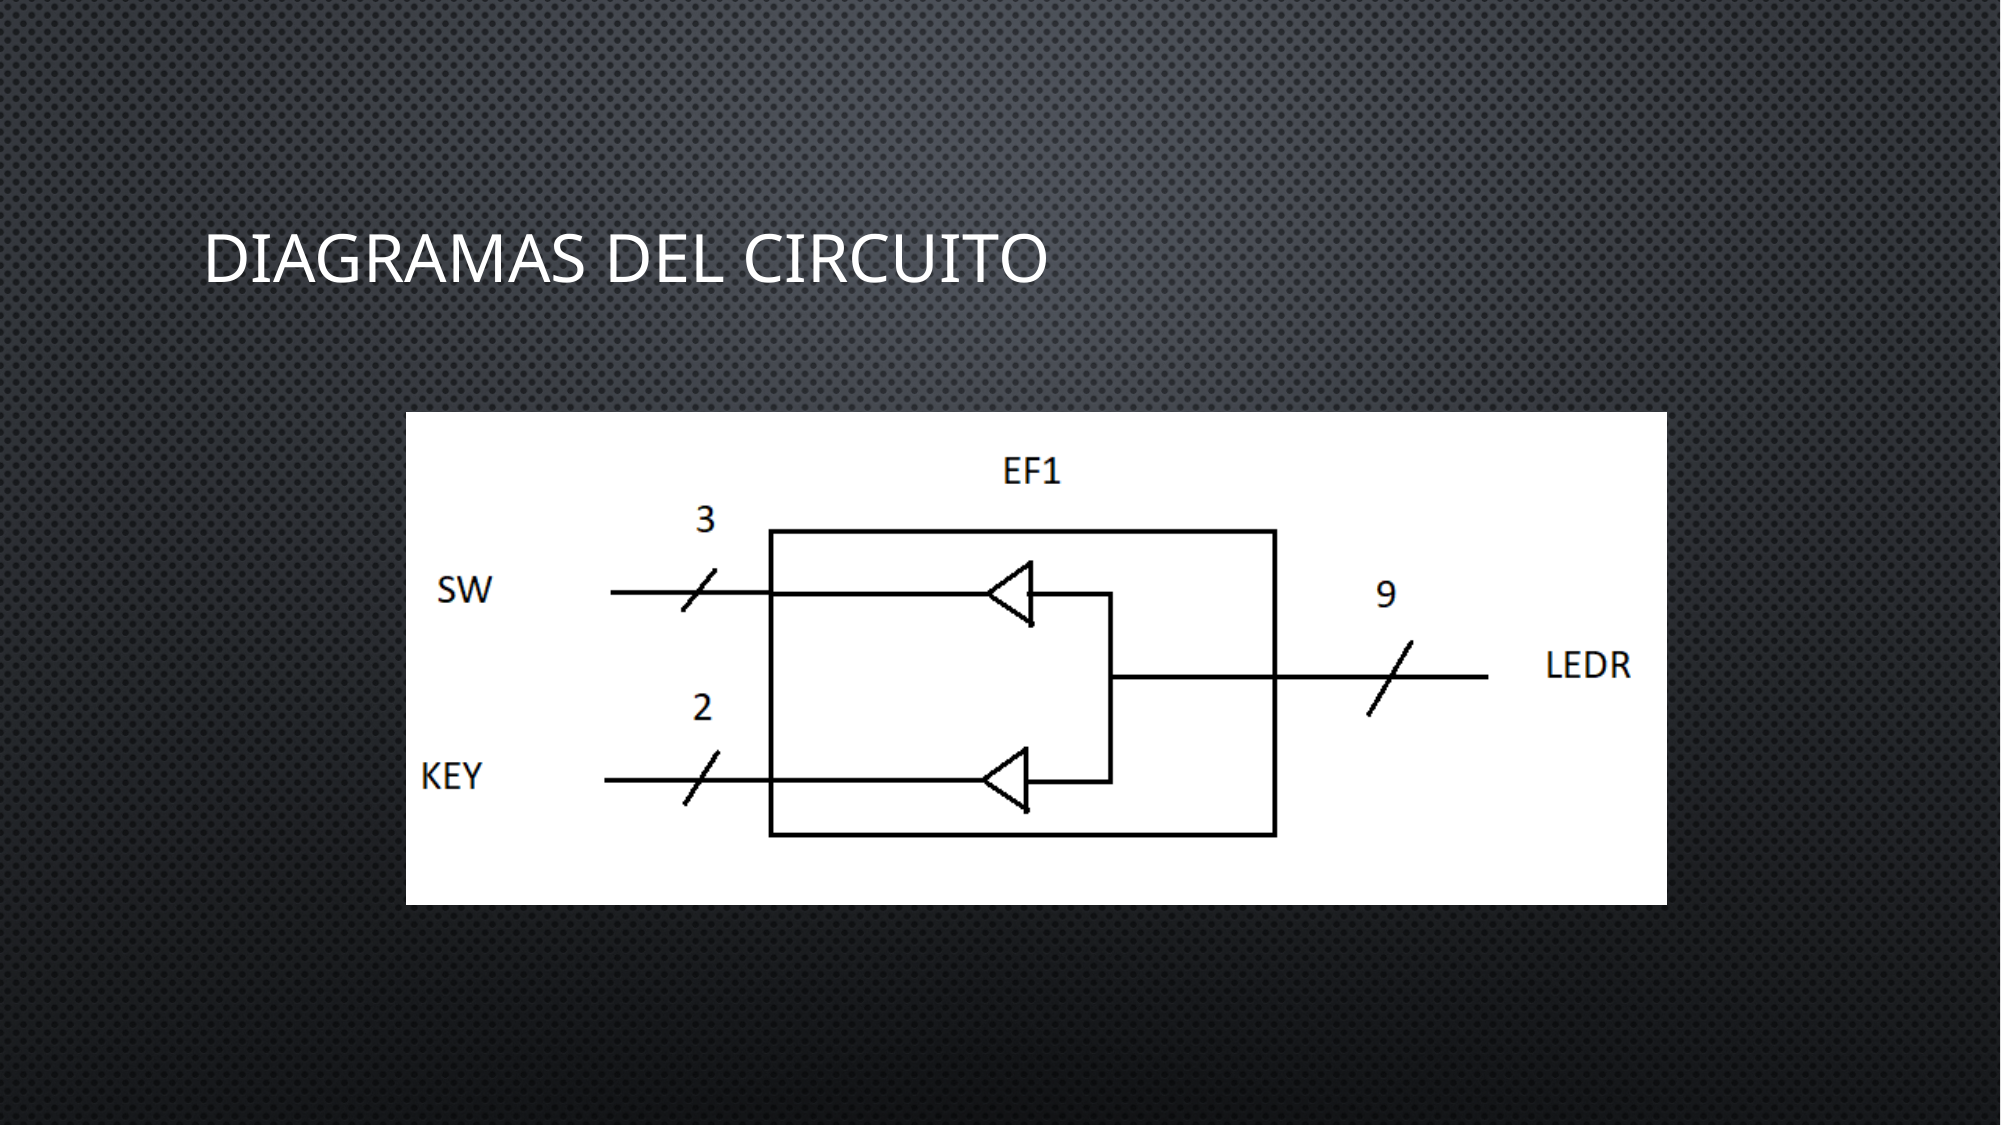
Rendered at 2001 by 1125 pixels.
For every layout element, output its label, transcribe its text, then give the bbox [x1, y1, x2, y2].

title Diagramas del circuito [187, 99, 1813, 413]
picture [406, 412, 1667, 905]
